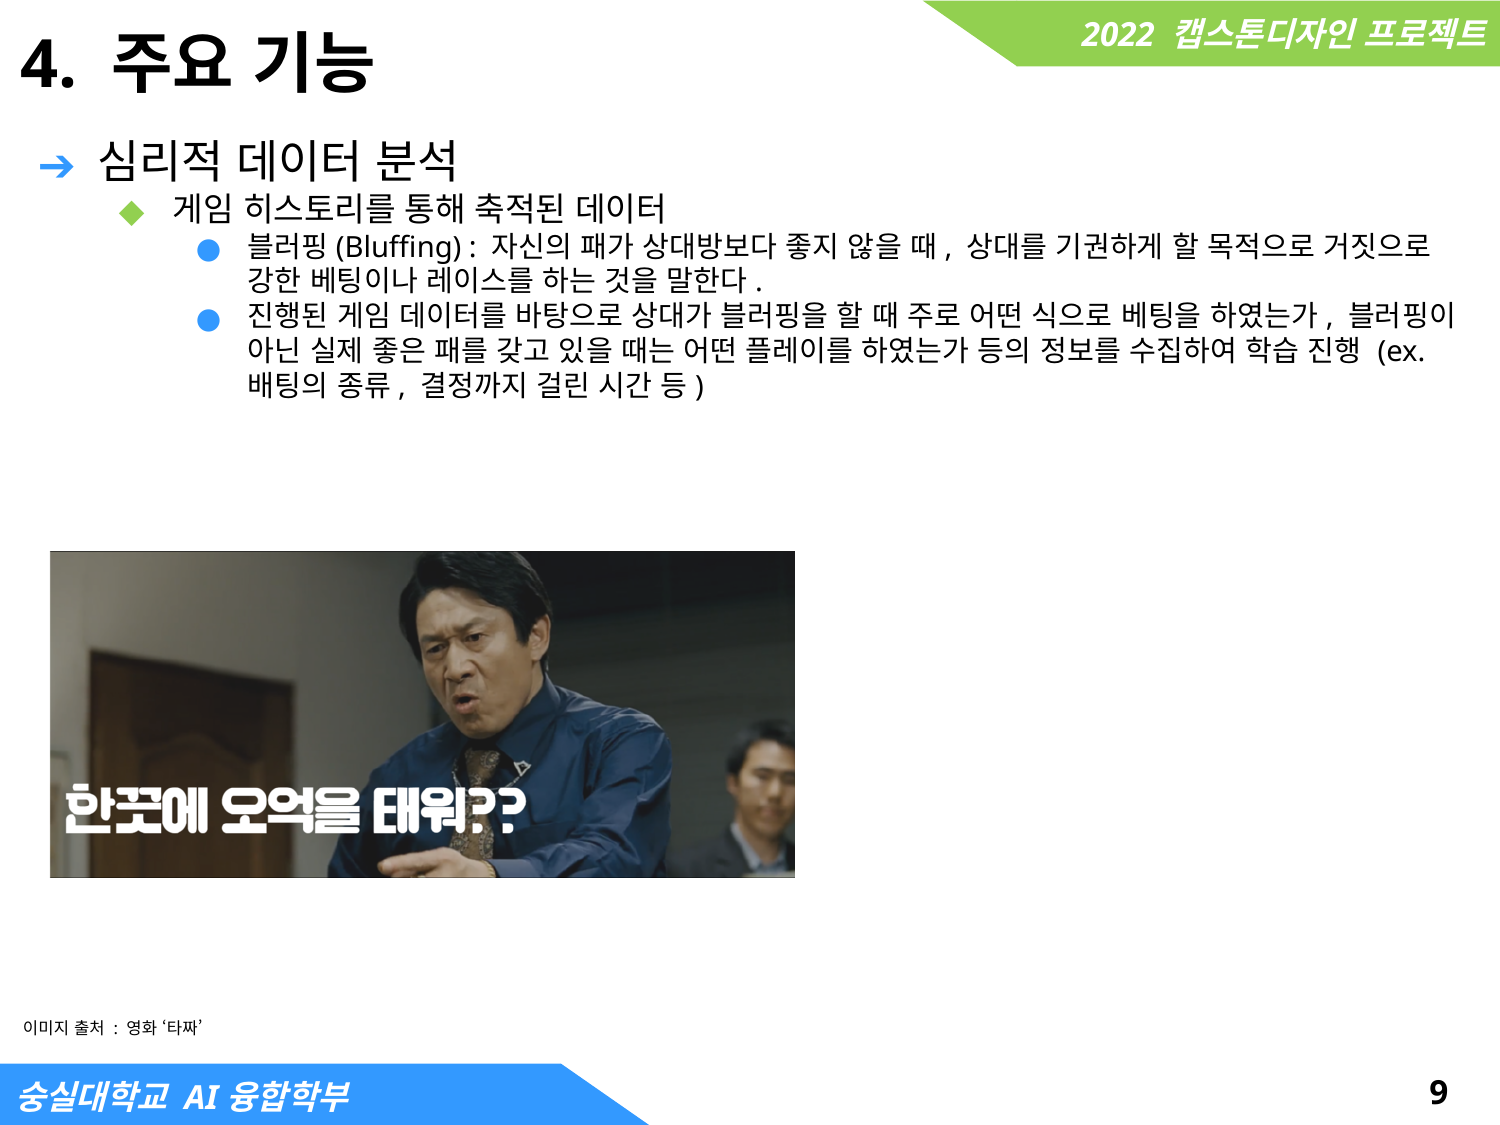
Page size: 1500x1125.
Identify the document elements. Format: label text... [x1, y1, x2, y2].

picture [38, 551, 796, 879]
title 4. 주요 기능 [5, 7, 1483, 114]
text_box 이미지 출처 : 영화 ‘타짜’ [7, 1008, 369, 1049]
list 심리적 데이터 분석 게임 히스토리를 통해 축적된 데이터 블러핑(Bluffing) : 자신의 패가 상대방보다 좋지 않을 때, 상대를 기권하게 할 목적으로 거짓으로 강한 베팅이나 레이스를 하는 것을 말한다. 진행된 게임 데이터를 바탕으로 상대가 블러핑을 할 때 주로 어떤 식으로 베팅을 하였는가, 블러핑이 아닌 실제 좋은 패를 갖고 있을 때는 어떤 플레이를 하였는가 등의 정보를 수집하여 학습 진행 (ex. 배팅의 종류, 결정까지 걸린 시간 등) [7, 125, 1483, 1059]
